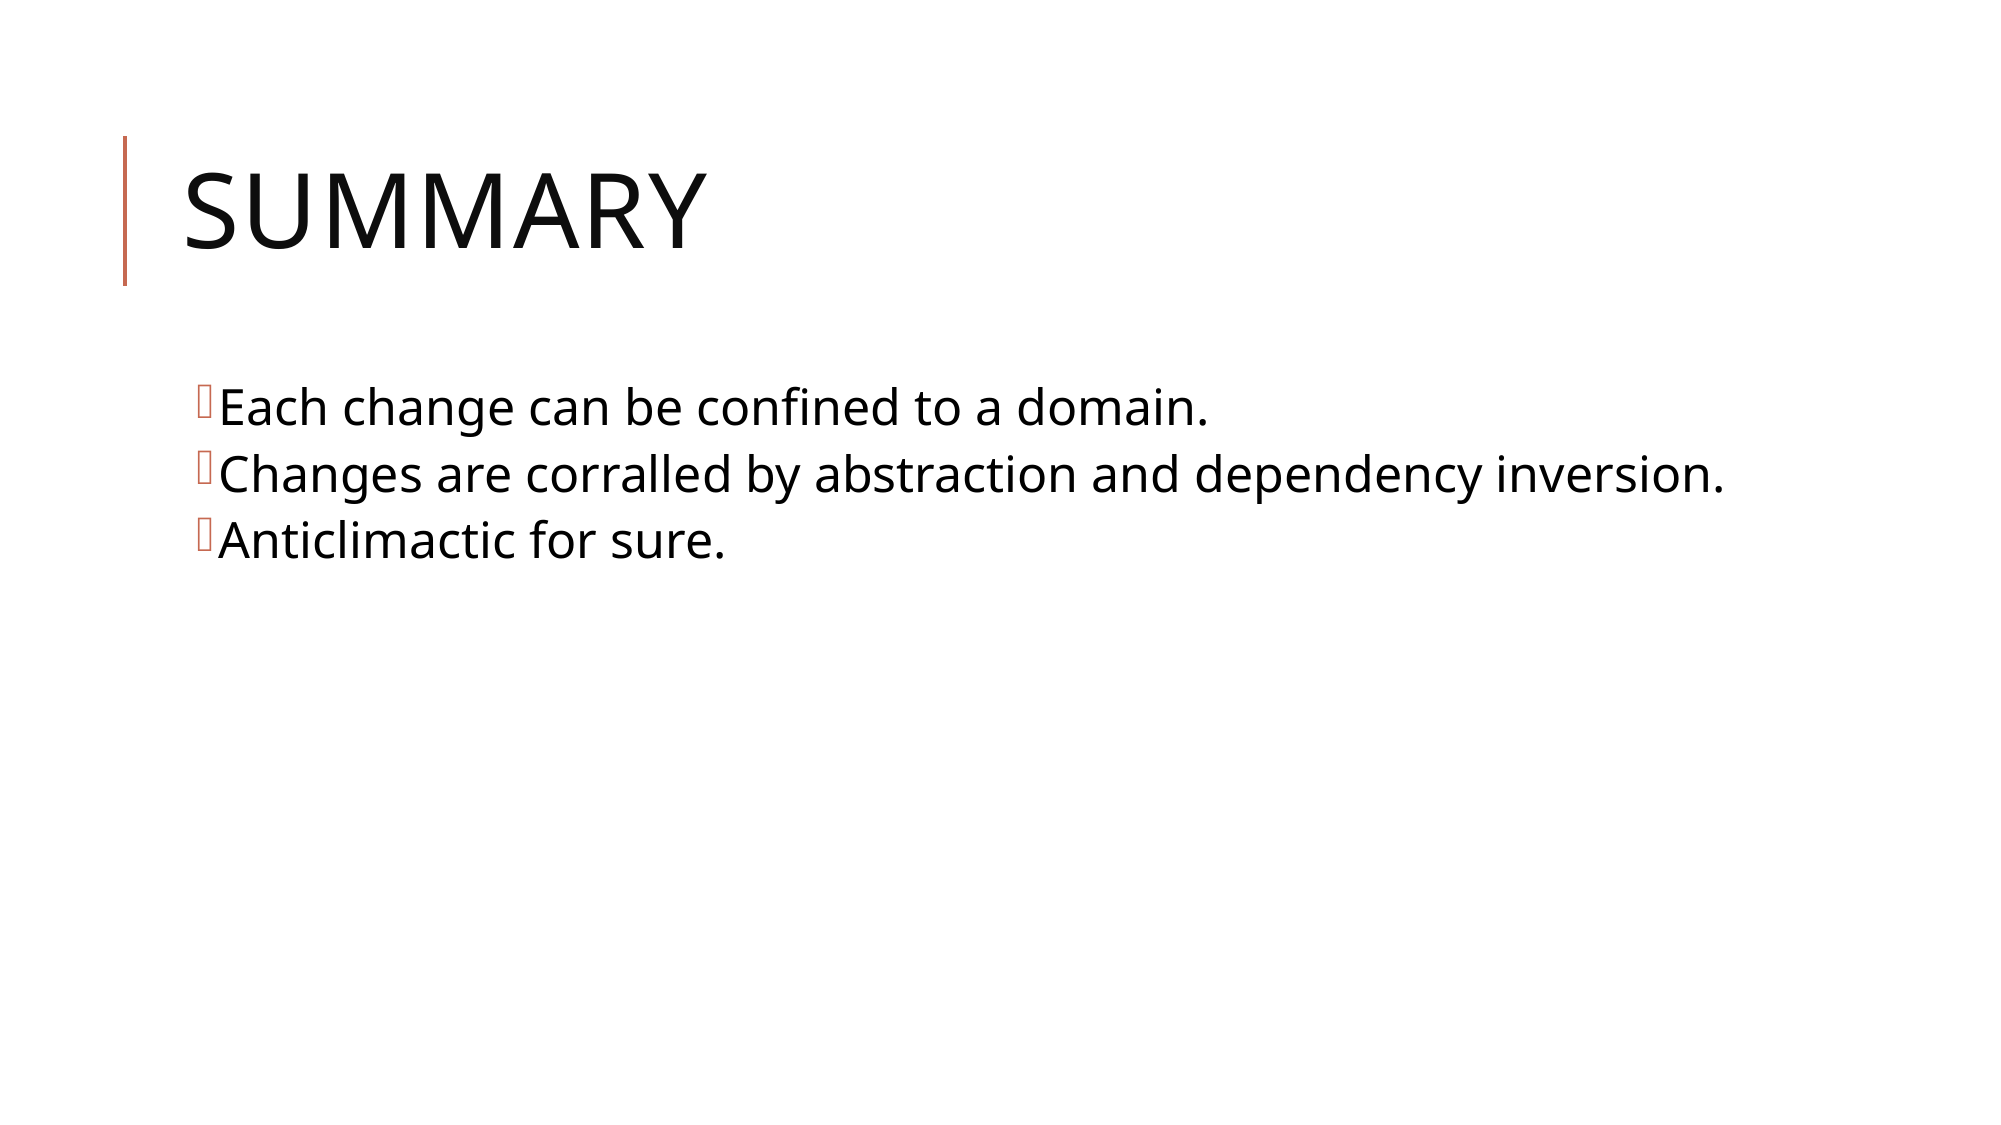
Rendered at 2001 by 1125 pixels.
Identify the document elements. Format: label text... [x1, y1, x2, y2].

list Each change can be confined to a domain. Changes are corralled by abstraction and dependency inversion. Anticlimactic for sure. [168, 375, 1763, 1035]
title Summary [168, 96, 1763, 342]
